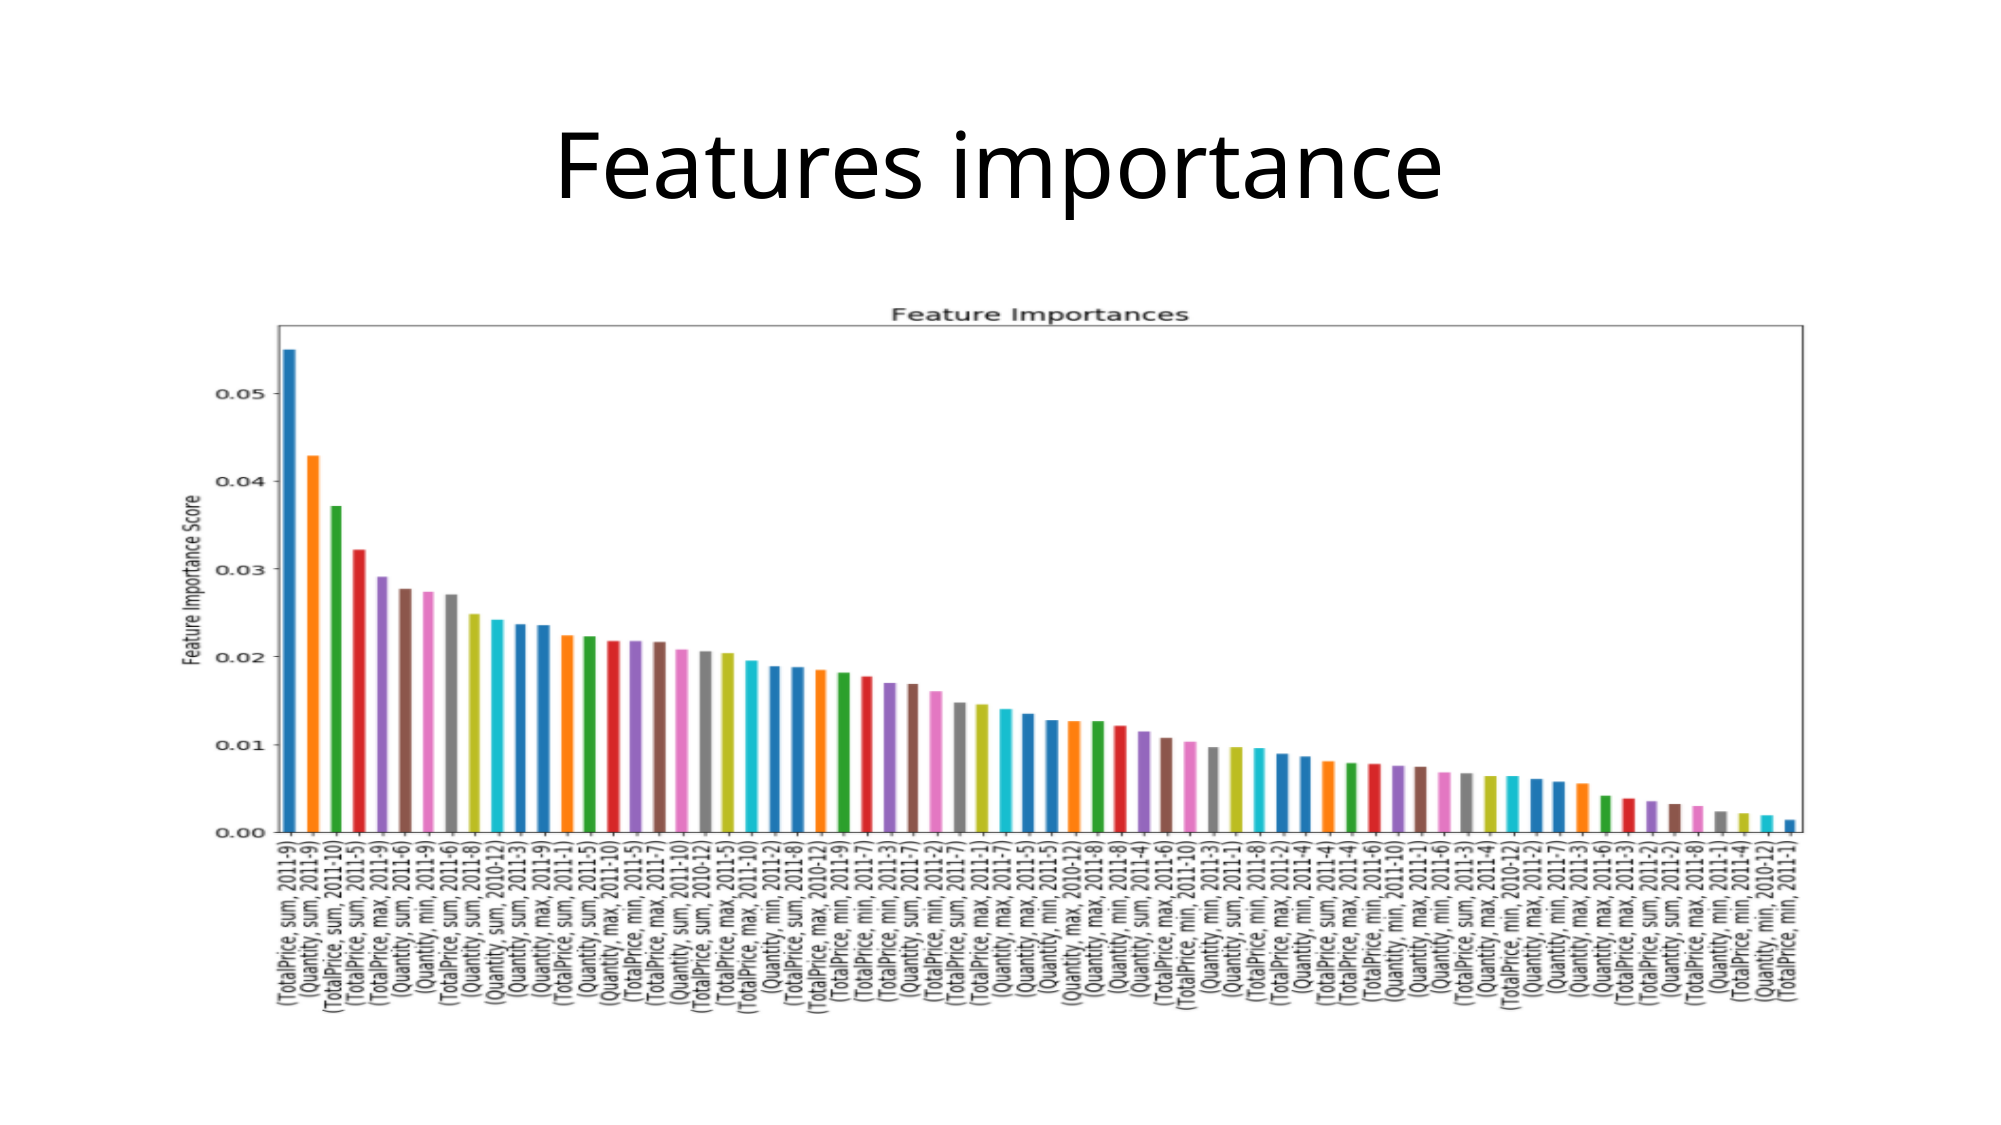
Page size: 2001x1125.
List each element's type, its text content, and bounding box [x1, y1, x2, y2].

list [137, 299, 1863, 1014]
title Features importance [137, 59, 1863, 278]
